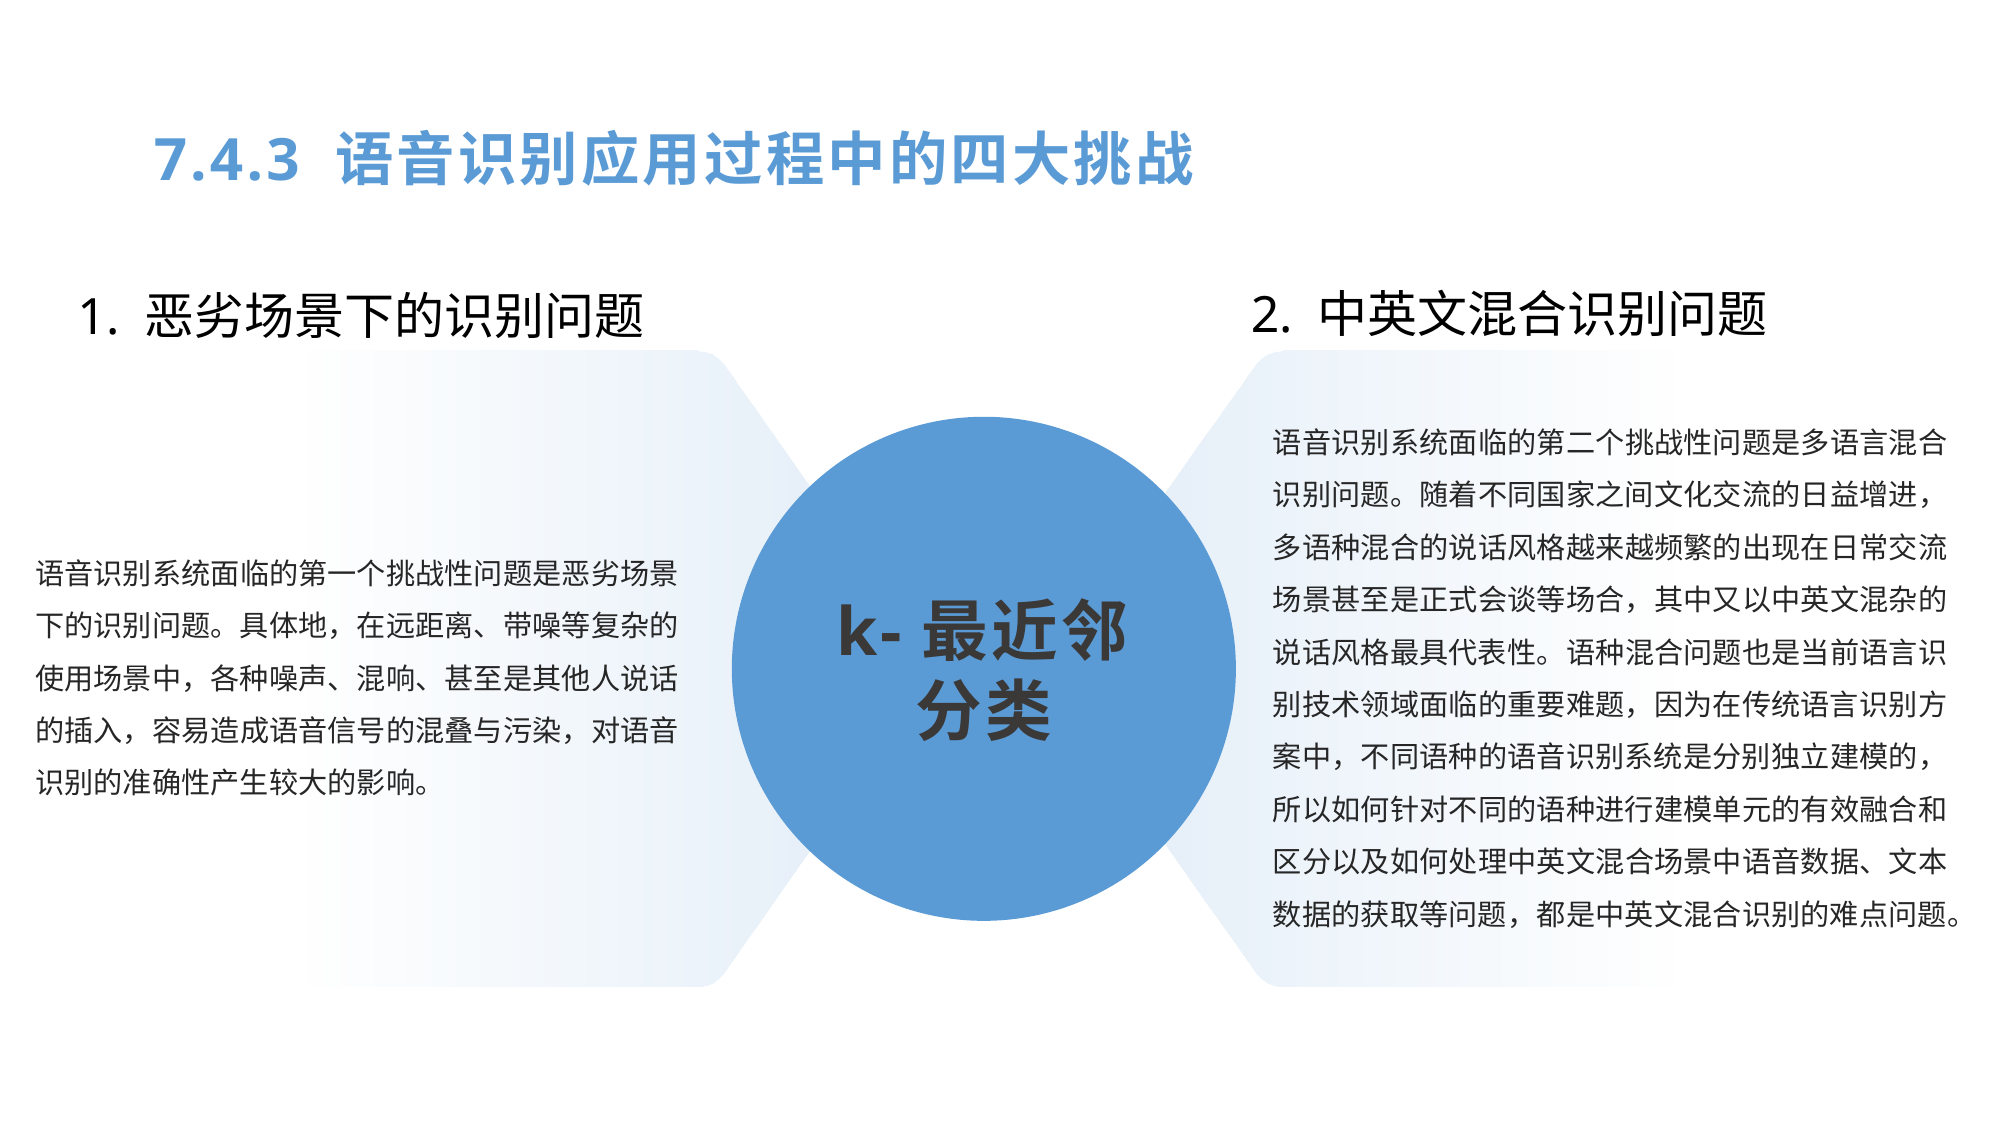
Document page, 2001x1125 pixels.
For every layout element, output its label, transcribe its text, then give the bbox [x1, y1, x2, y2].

text_box 1. 恶劣场景下的识别问题 [62, 277, 717, 353]
text_box 2. 中英文混合识别问题 [1236, 275, 1923, 350]
text_box k-最近邻分类 [730, 415, 1237, 922]
text_box 语音识别系统面临的第二个挑战性问题是多语言混合识别问题。随着不同国家之间文化交流的日益增进，多语种混合的说话风格越来越频繁的出现在日常交流场景甚至是正式会谈等场合，其中又以中英文混杂的说话风格最具代表性。语种混合问题也是当前语言识别技术领域面临的重要难题，因为在传统语言识别方案中，不同语种的语音识别系统是分别独立建模的，所以如何针对不同的语种进行建模单元的有效融合和区分以及如何处理中英文混合场景中语音数据、文本数据的获取等问题，都是中英文混合识别的难点问题。 [1165, 350, 1949, 988]
title 7.4.3 语音识别应用过程中的四大挑战 [138, 109, 1326, 214]
text_box 语音识别系统面临的第一个挑战性问题是恶劣场景下的识别问题。具体地，在远距离、带噪等复杂的使用场景中，各种噪声、混响、甚至是其他人说话的插入，容易造成语音信号的混叠与污染，对语音识别的准确性产生较大的影响。 [34, 350, 809, 988]
